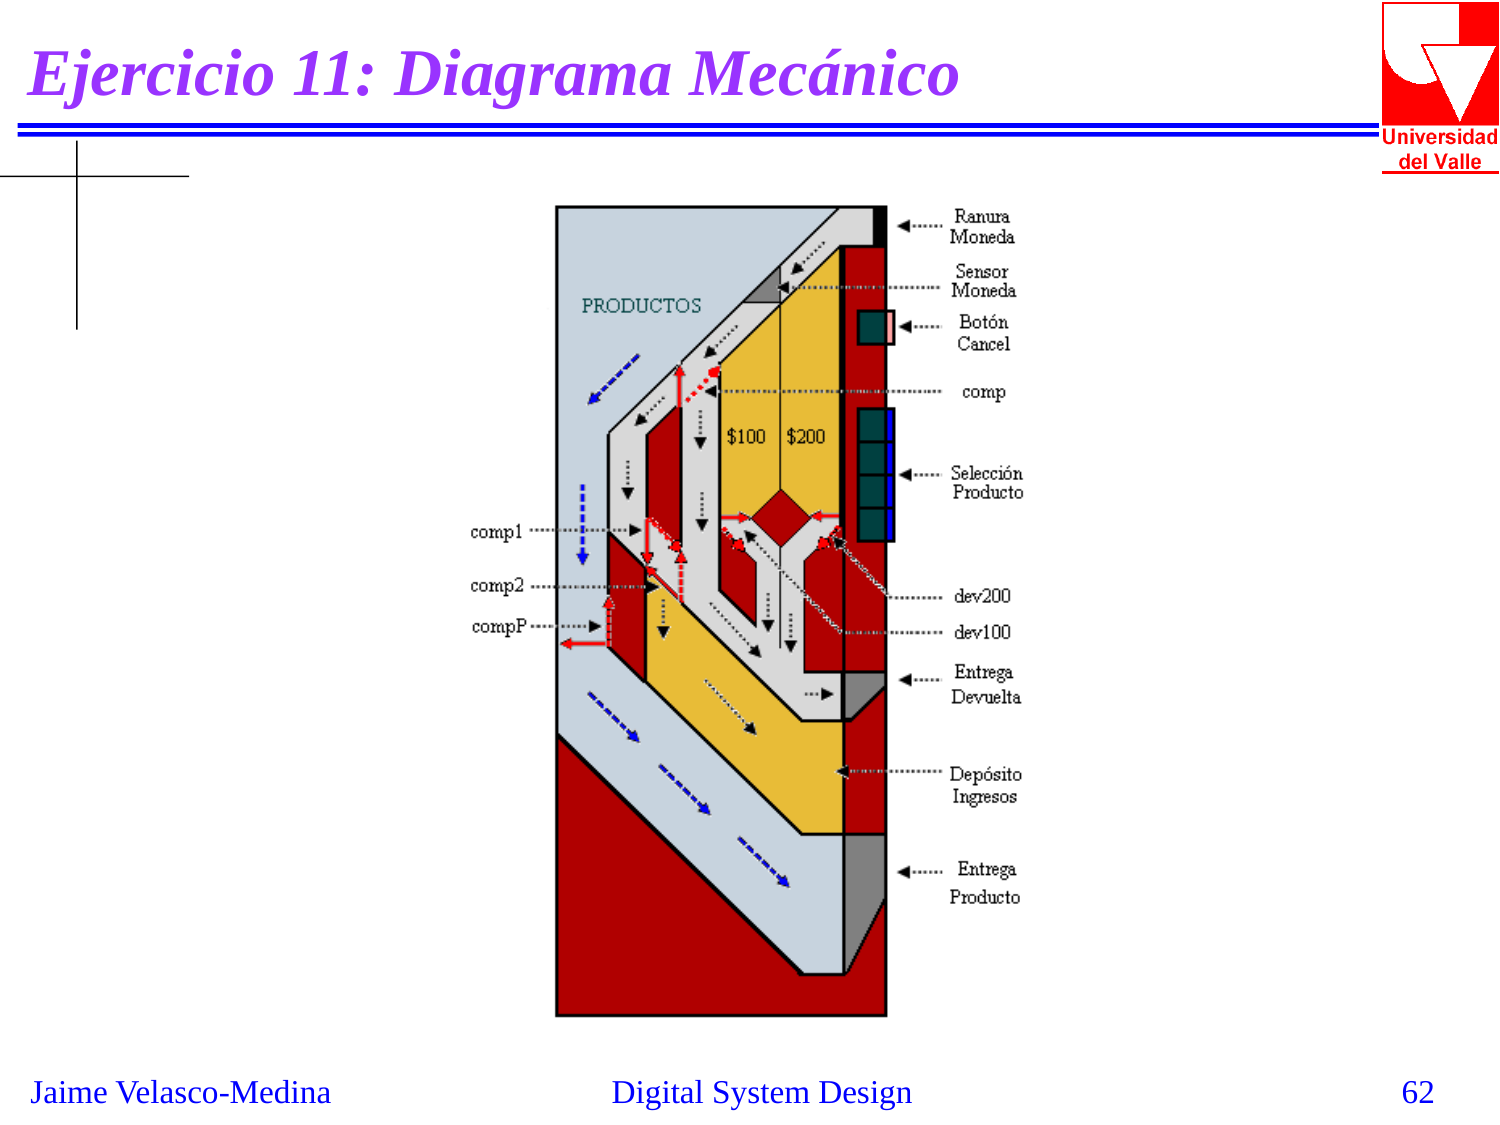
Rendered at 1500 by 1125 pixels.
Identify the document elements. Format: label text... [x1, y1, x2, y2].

title Ejercicio 11: Diagrama Mecánico [12, 12, 1388, 126]
picture [1379, 0, 1500, 175]
picture [470, 190, 1028, 1030]
